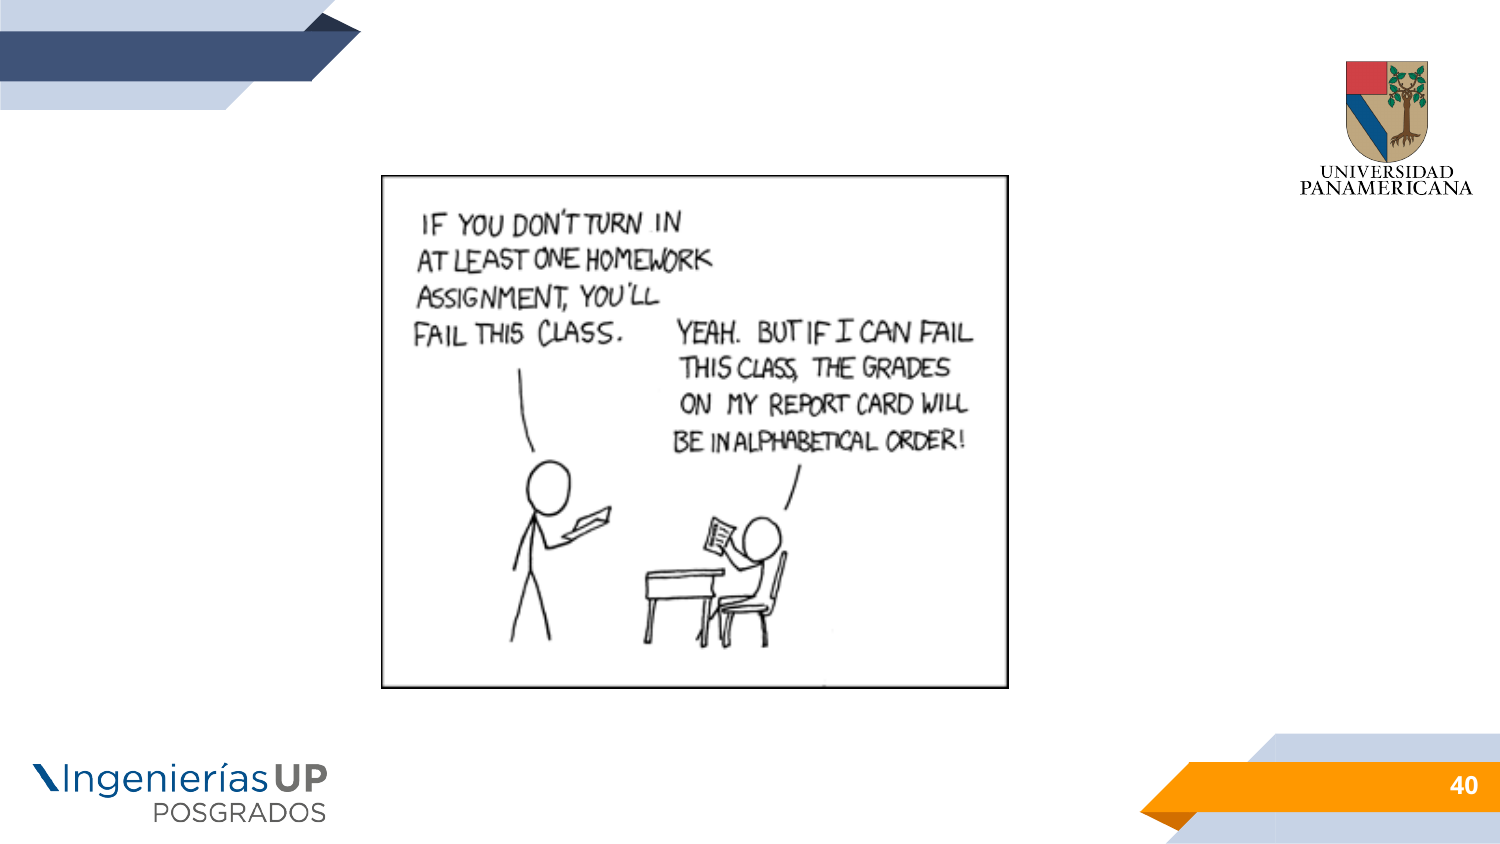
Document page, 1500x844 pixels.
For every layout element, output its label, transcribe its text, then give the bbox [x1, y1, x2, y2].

picture [1286, 44, 1490, 210]
picture [15, 737, 344, 844]
slide_number 40 [1249, 760, 1494, 813]
picture [381, 174, 1009, 689]
